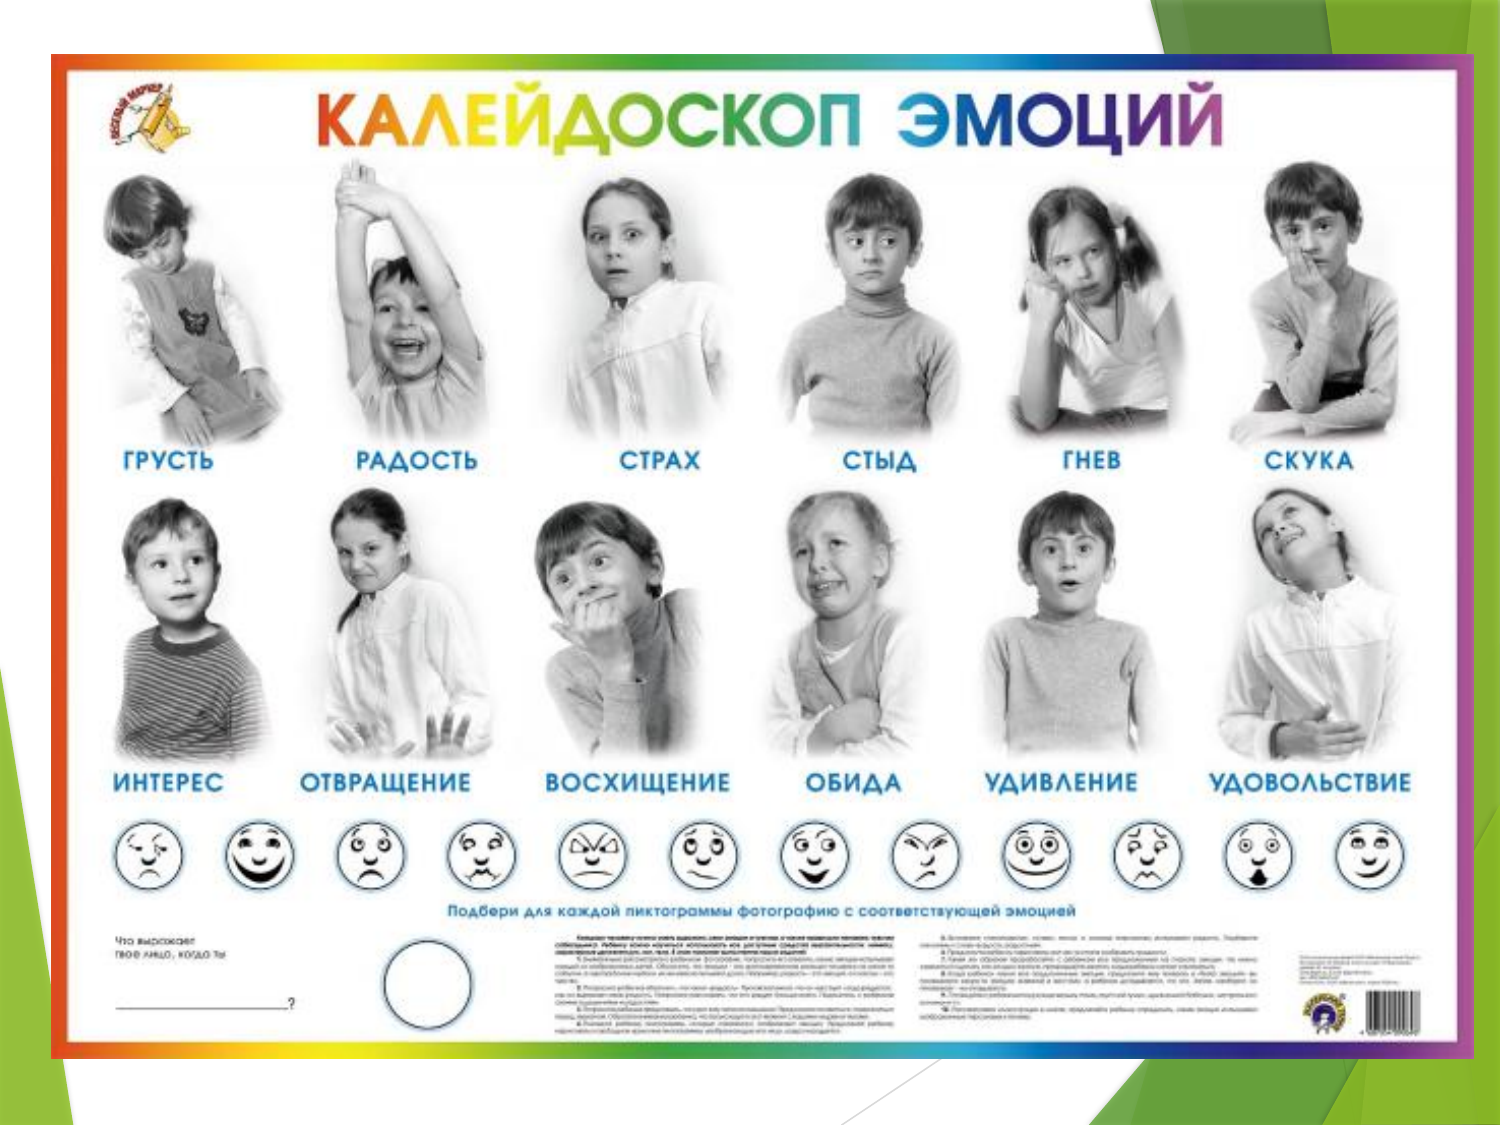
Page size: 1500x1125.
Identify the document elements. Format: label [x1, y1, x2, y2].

picture [50, 53, 1475, 1060]
